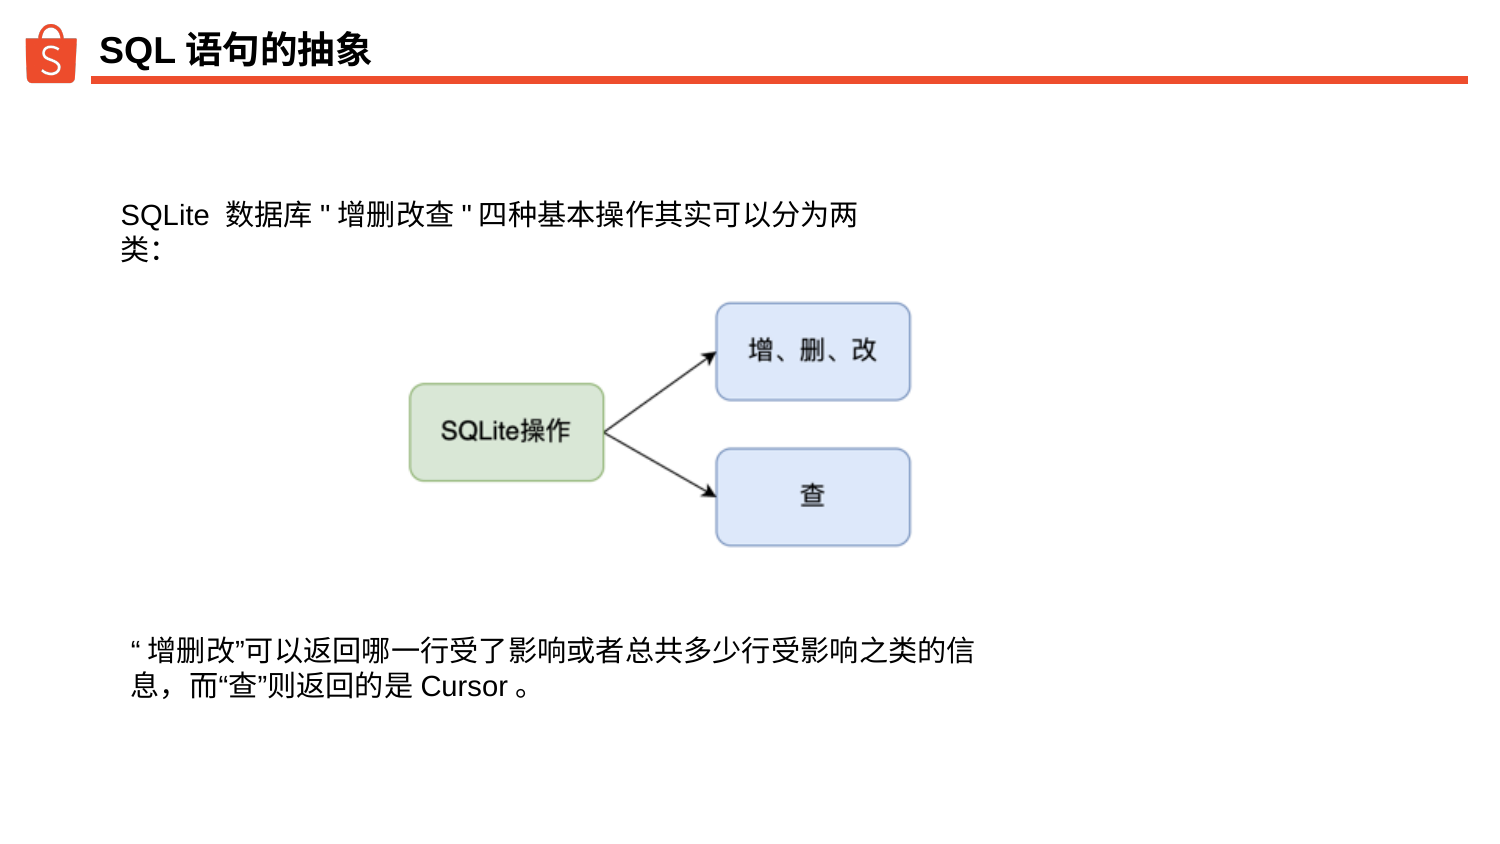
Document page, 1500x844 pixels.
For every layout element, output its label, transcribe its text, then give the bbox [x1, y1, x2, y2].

text_box “增删改”可以返回哪一行受了影响或者总共多少行受影响之类的信息，而“查”则返回的是Cursor。 [115, 617, 1032, 717]
title SQL语句的抽象 [90, 7, 1413, 80]
picture [25, 24, 81, 86]
picture [333, 278, 1021, 566]
text_box SQLite 数据库"增删改查"四种基本操作其实可以分为两类： [105, 181, 908, 282]
